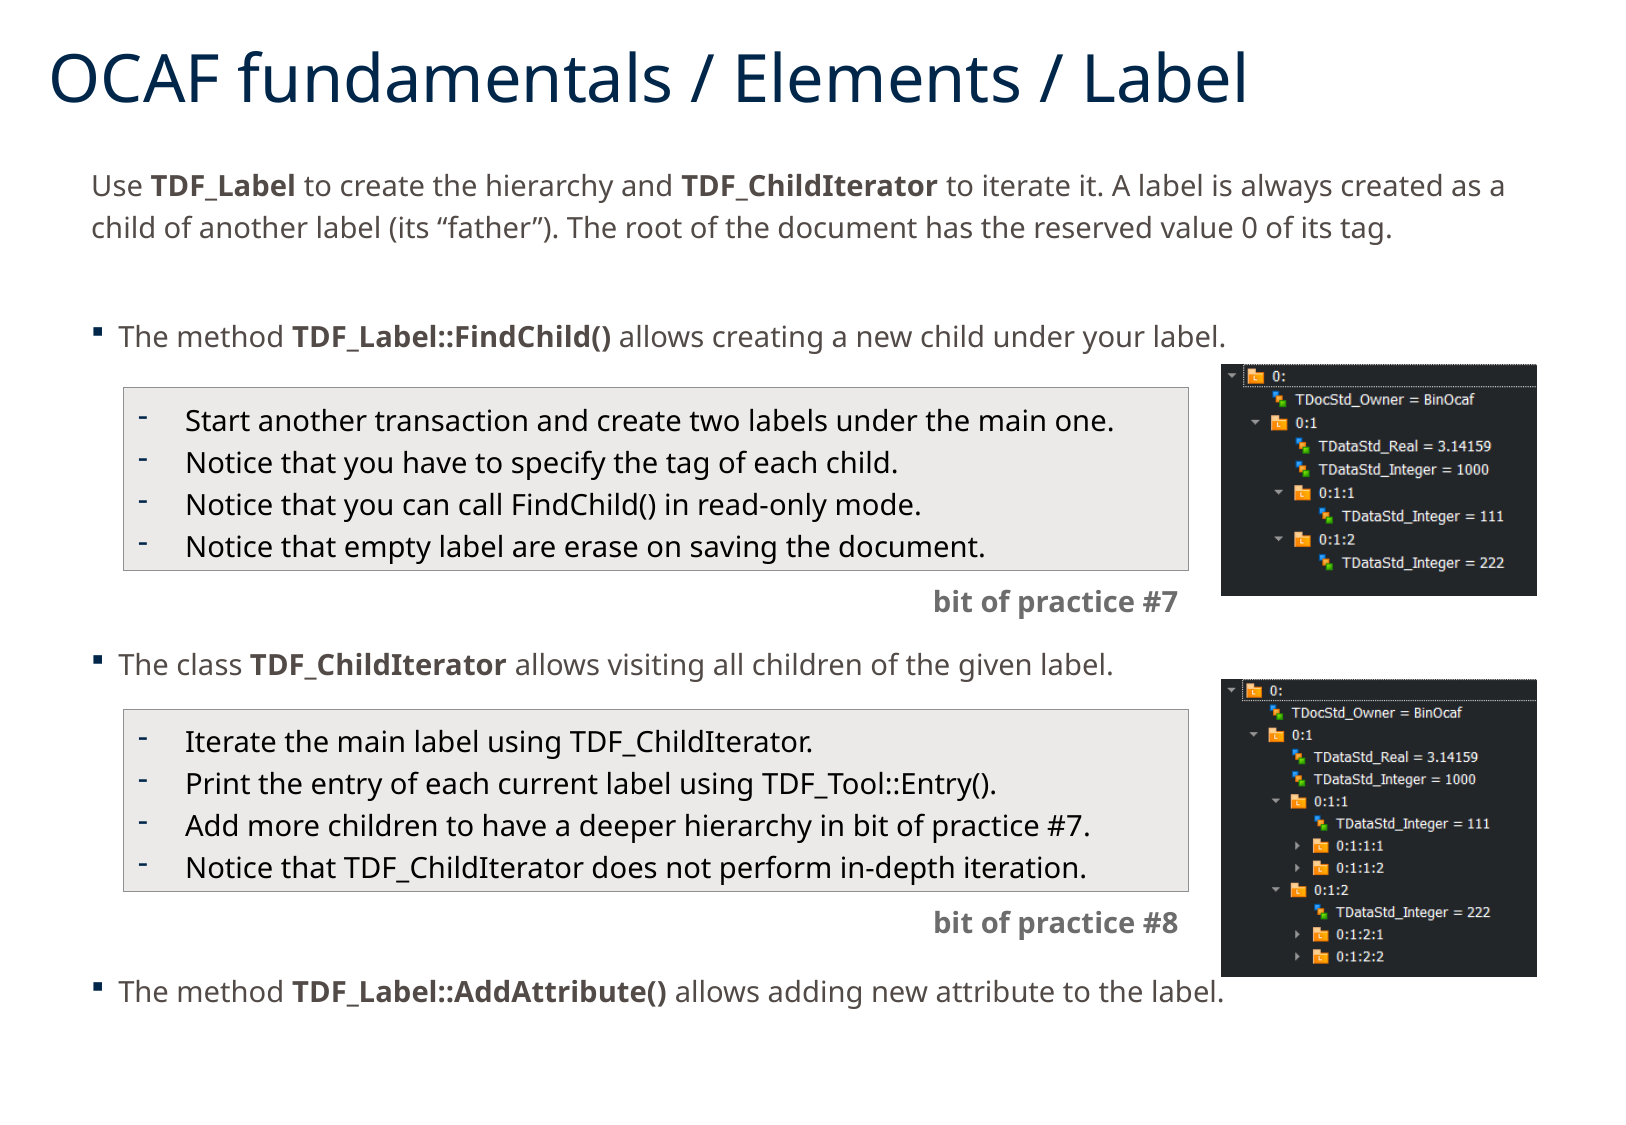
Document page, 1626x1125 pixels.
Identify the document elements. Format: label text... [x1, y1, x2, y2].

picture [1221, 363, 1537, 596]
picture [1221, 678, 1537, 977]
text_box bit of practice #8 [918, 889, 1194, 947]
text_box Start another transaction and create two labels under the main one. Notice that you have to specify the tag of each child. Notice that you can call FindChild() in read-only mode. Notice that empty label are erase on saving the document. [123, 387, 1189, 571]
title OCAF fundamentals / Elements / Label [0, 0, 1625, 165]
list Use TDF_Label to create the hierarchy and TDF_ChildIterator to iterate it. A label is always created as a child of another label (its “father”). The root of the document has the reserved value 0 of its tag. The method TDF_Label::FindChild() allows creating a new child under your label. The class TDF_ChildIterator allows visiting all children of the given label. The method TDF_Label::AddAttribute() allows adding new attribute to the label. [73, 148, 1537, 1035]
text_box Iterate the main label using TDF_ChildIterator. Print the entry of each current label using TDF_Tool::Entry(). Add more children to have a deeper hierarchy in bit of practice #7. Notice that TDF_ChildIterator does not perform in-depth iteration. [123, 709, 1189, 892]
text_box bit of practice #7 [918, 568, 1194, 626]
